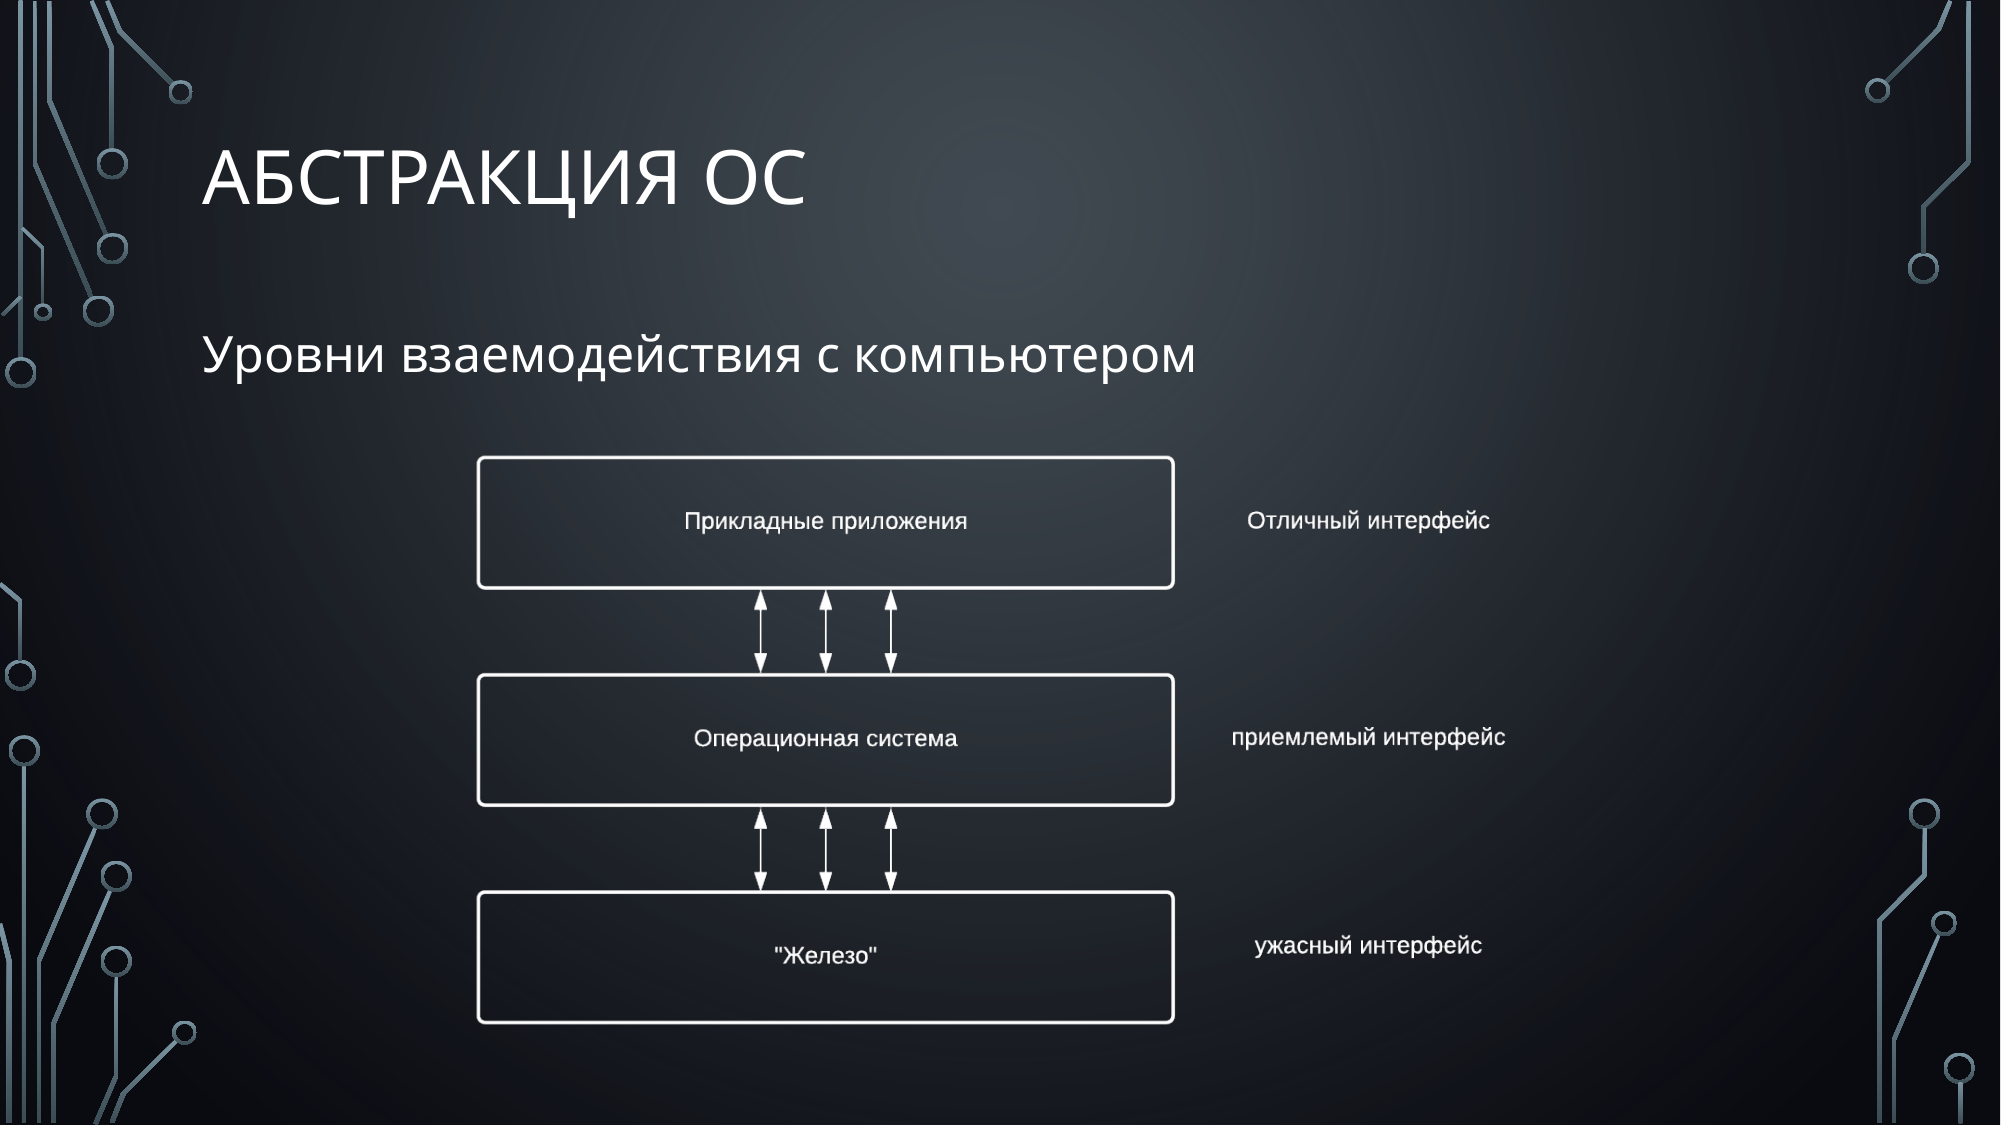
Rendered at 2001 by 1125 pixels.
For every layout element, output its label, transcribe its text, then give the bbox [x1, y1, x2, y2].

list Уровни взаемодействия с компьютером [187, 303, 1813, 1024]
picture [435, 414, 1565, 1067]
title Абстракция ос [187, 58, 1813, 302]
